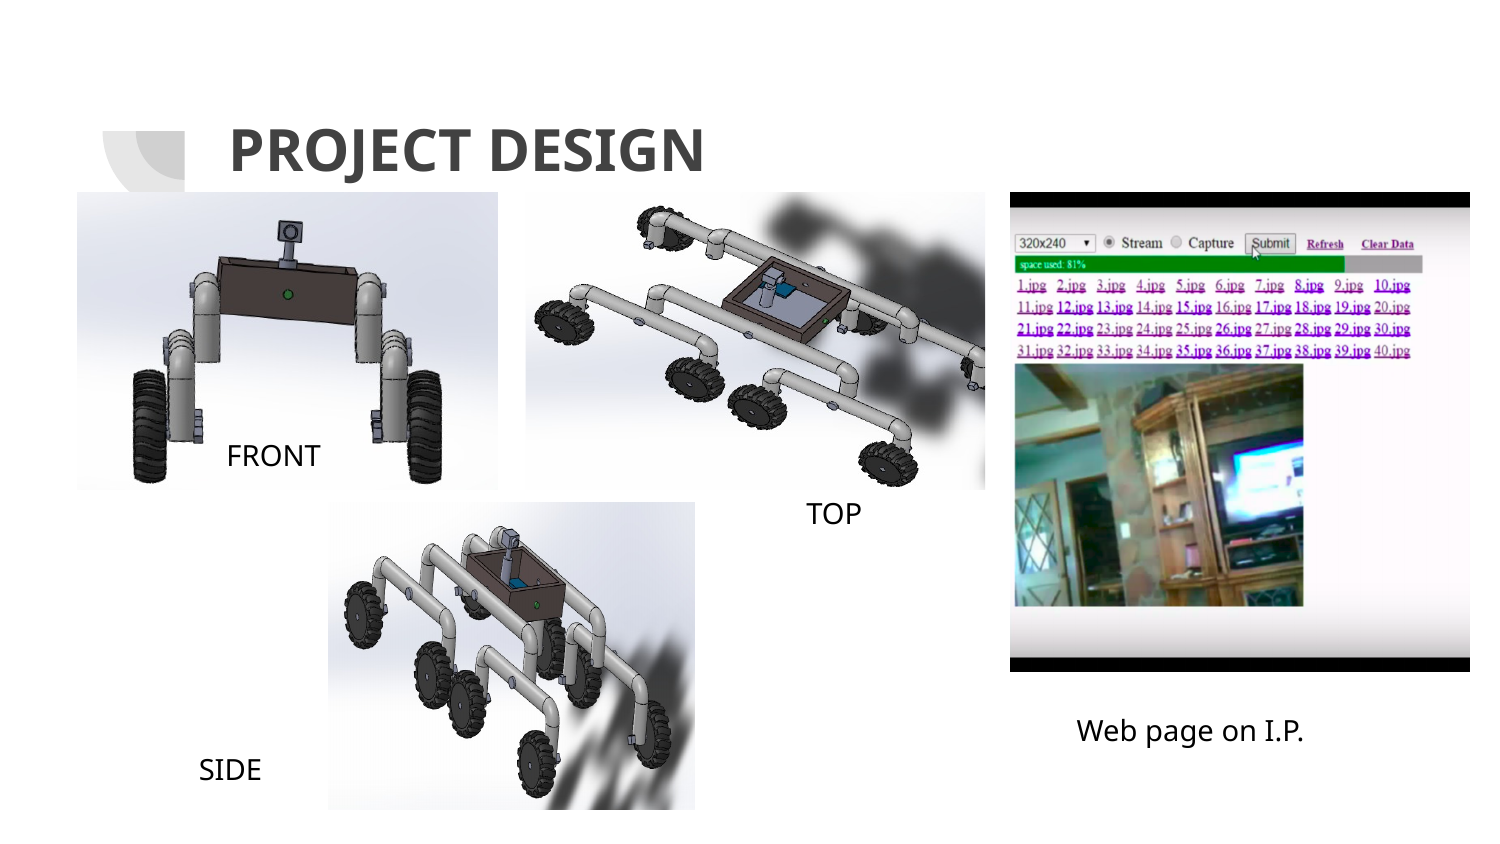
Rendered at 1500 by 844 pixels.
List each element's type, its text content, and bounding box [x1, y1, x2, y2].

text_box TOP [791, 499, 944, 553]
text_box PROJECT DESIGN [213, 98, 809, 211]
picture [77, 191, 498, 490]
text_box fvf [257, 224, 1411, 745]
picture [525, 191, 986, 490]
text_box Web page on I.P. [1061, 697, 1440, 810]
picture [1009, 191, 1471, 672]
picture [328, 502, 695, 810]
text_box SIDE [184, 736, 320, 802]
